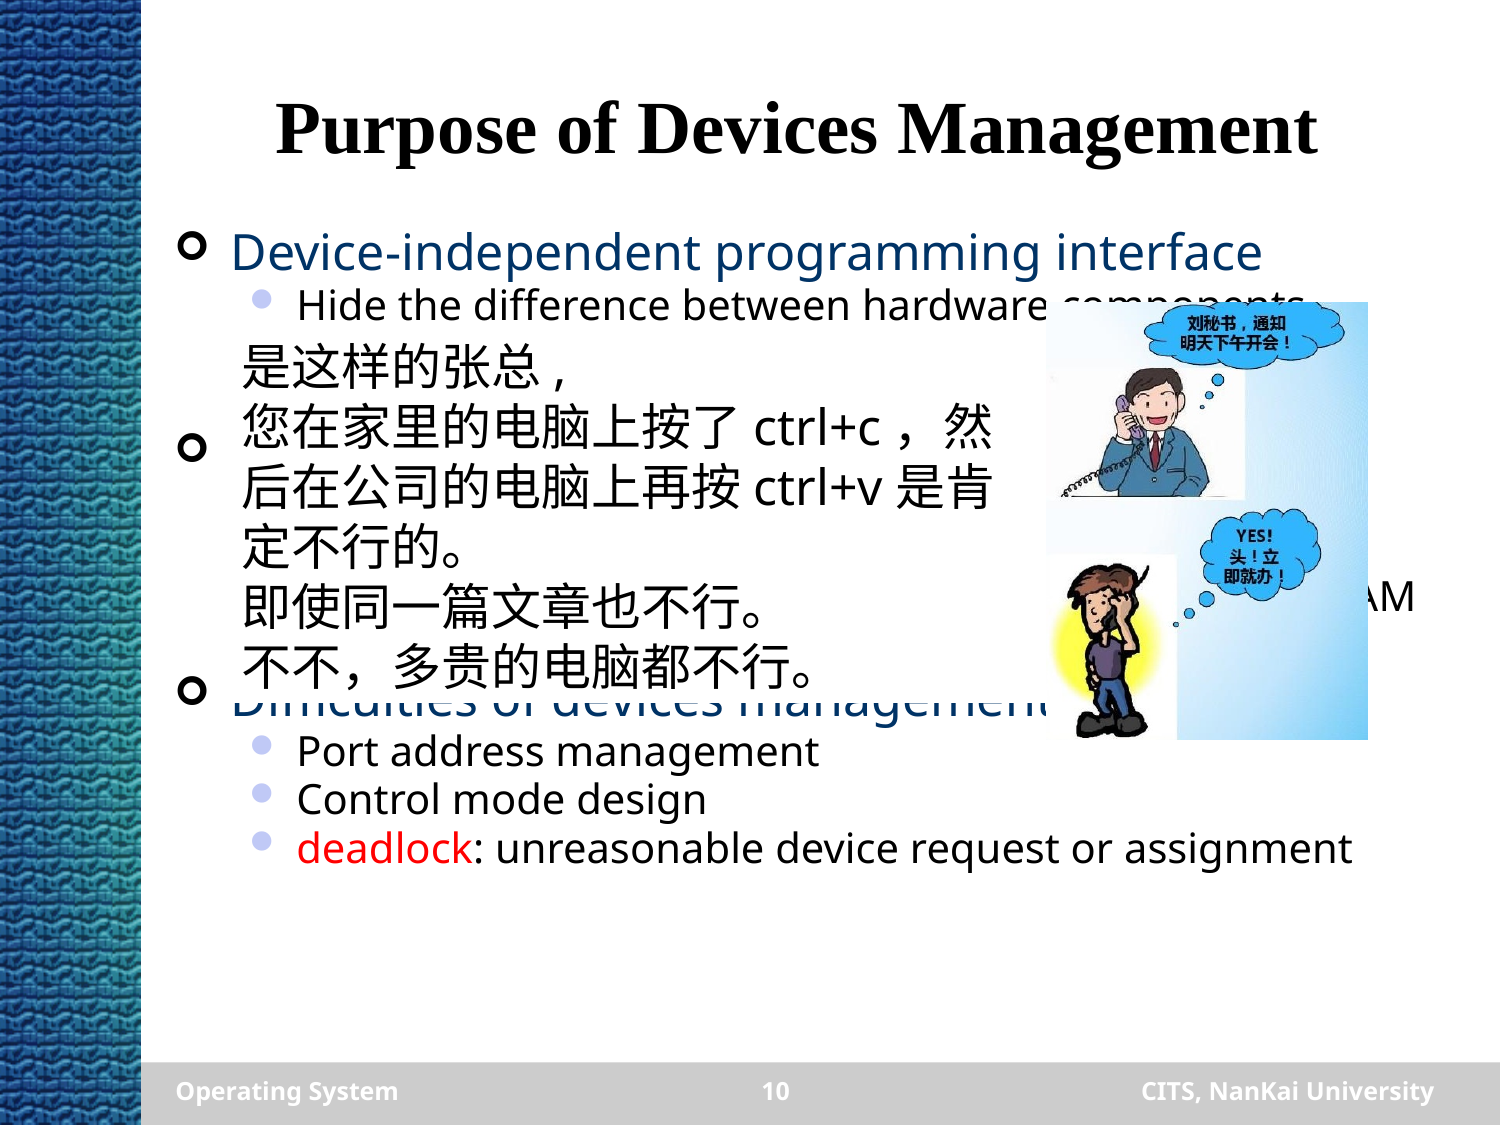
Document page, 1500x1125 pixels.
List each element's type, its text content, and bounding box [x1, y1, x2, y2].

picture [0, 0, 141, 1125]
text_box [226, 302, 1368, 740]
slide_number 10 [600, 1067, 951, 1118]
title Purpose of Devices Management [159, 50, 1436, 197]
footer CITS, NanKai University [974, 1067, 1451, 1118]
list Device-independent programming interface Hide the difference between hardware components Provide simple and universal control methods for user Maintain the safety and stability of user process Efficient management strategy Allocation and releasing: like process scheduling Performance enhancement: improve data transferring speed and make devices more adaptive for CPU and RAM Protection: internal and external protection, deadlock Difficulties of devices management Port address management Control mode design deadlock: unreasonable device request or assignment [159, 224, 1483, 1055]
slide_number Operating System [160, 1067, 574, 1118]
